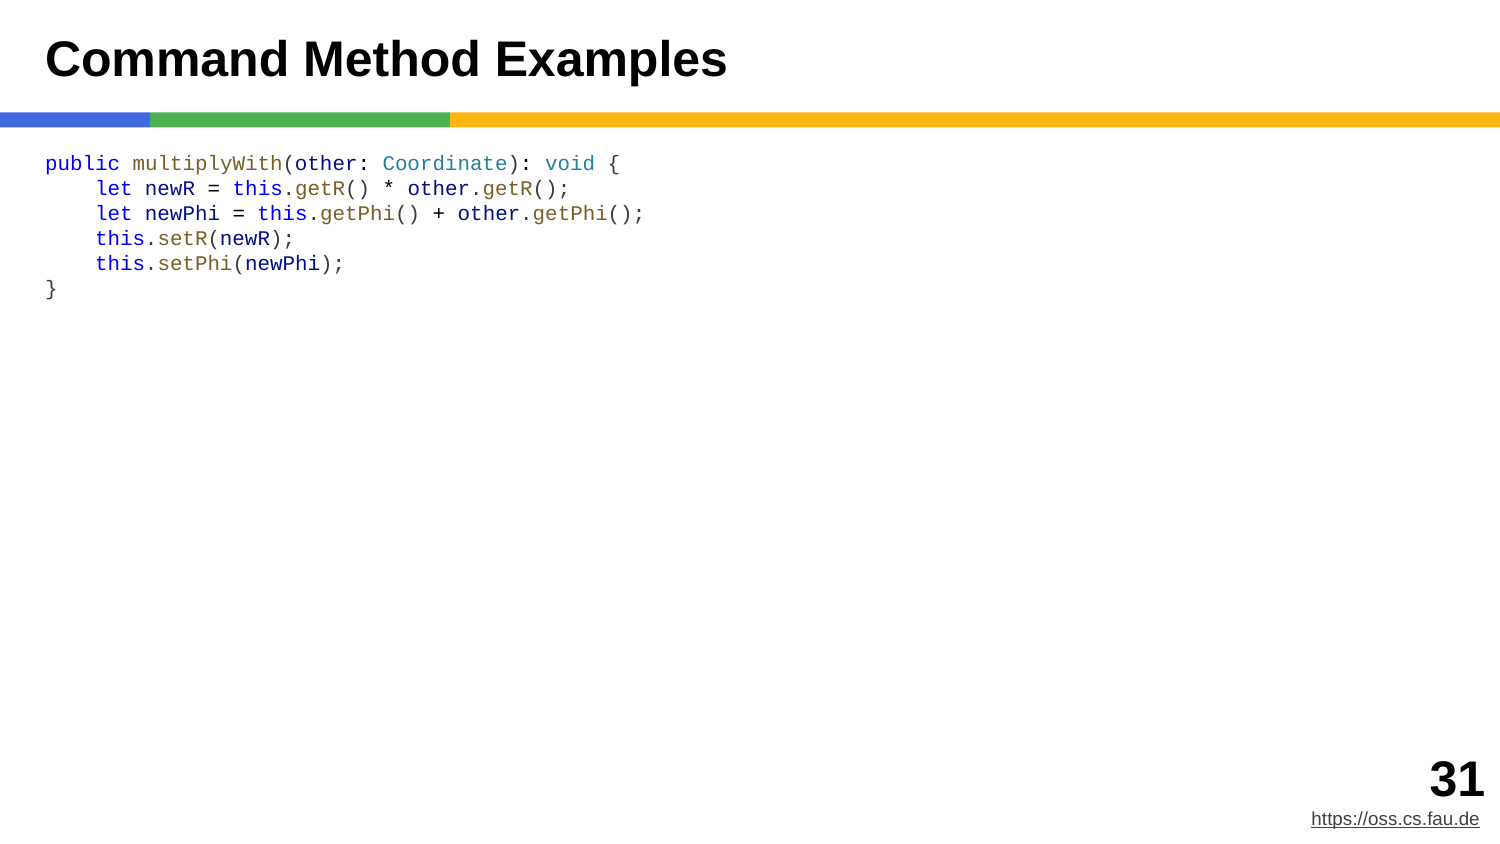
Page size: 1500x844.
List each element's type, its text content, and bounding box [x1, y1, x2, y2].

title Command Method Examples [0, 0, 1500, 113]
slide_number ‹#› https://oss.cs.fau.de [1200, 724, 1500, 844]
list public multiplyWith(other: Coordinate): void { let newR = this.getR() * other.getR(); let newPhi = this.getPhi() + other.getPhi(); this.setR(newR); this.setPhi(newPhi); } [45, 150, 1455, 825]
